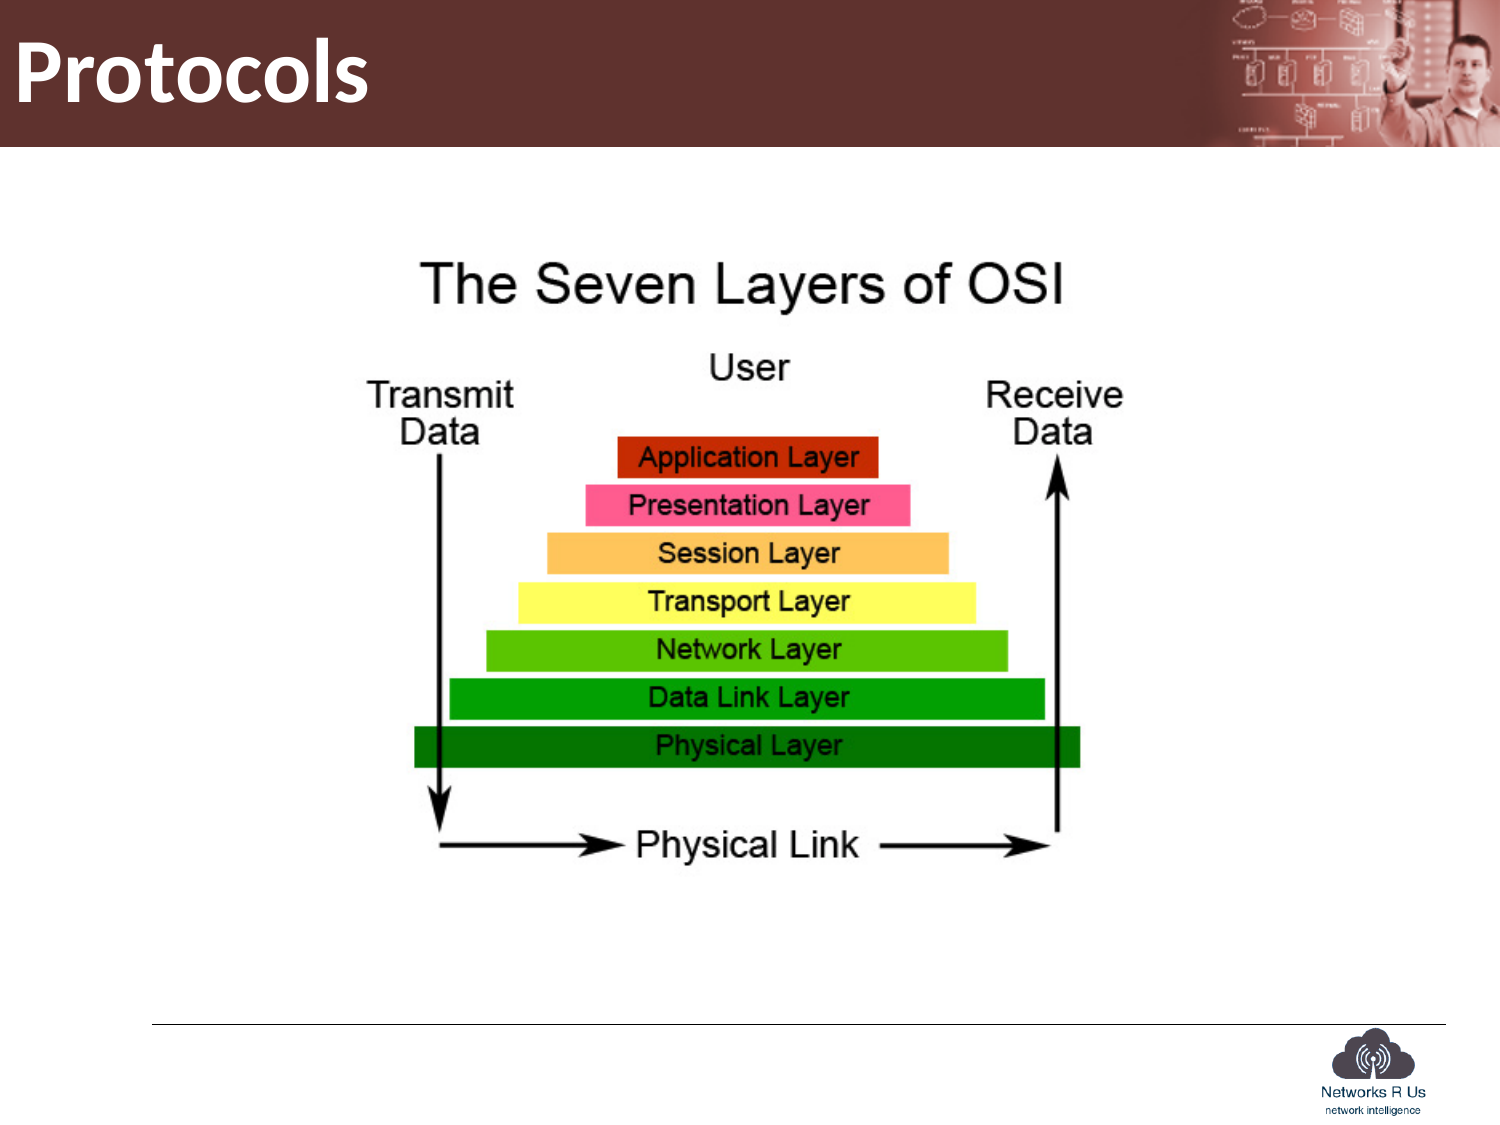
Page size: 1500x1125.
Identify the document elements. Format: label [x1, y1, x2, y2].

picture [1305, 1020, 1447, 1125]
picture [0, 0, 1500, 147]
picture [317, 224, 1183, 901]
